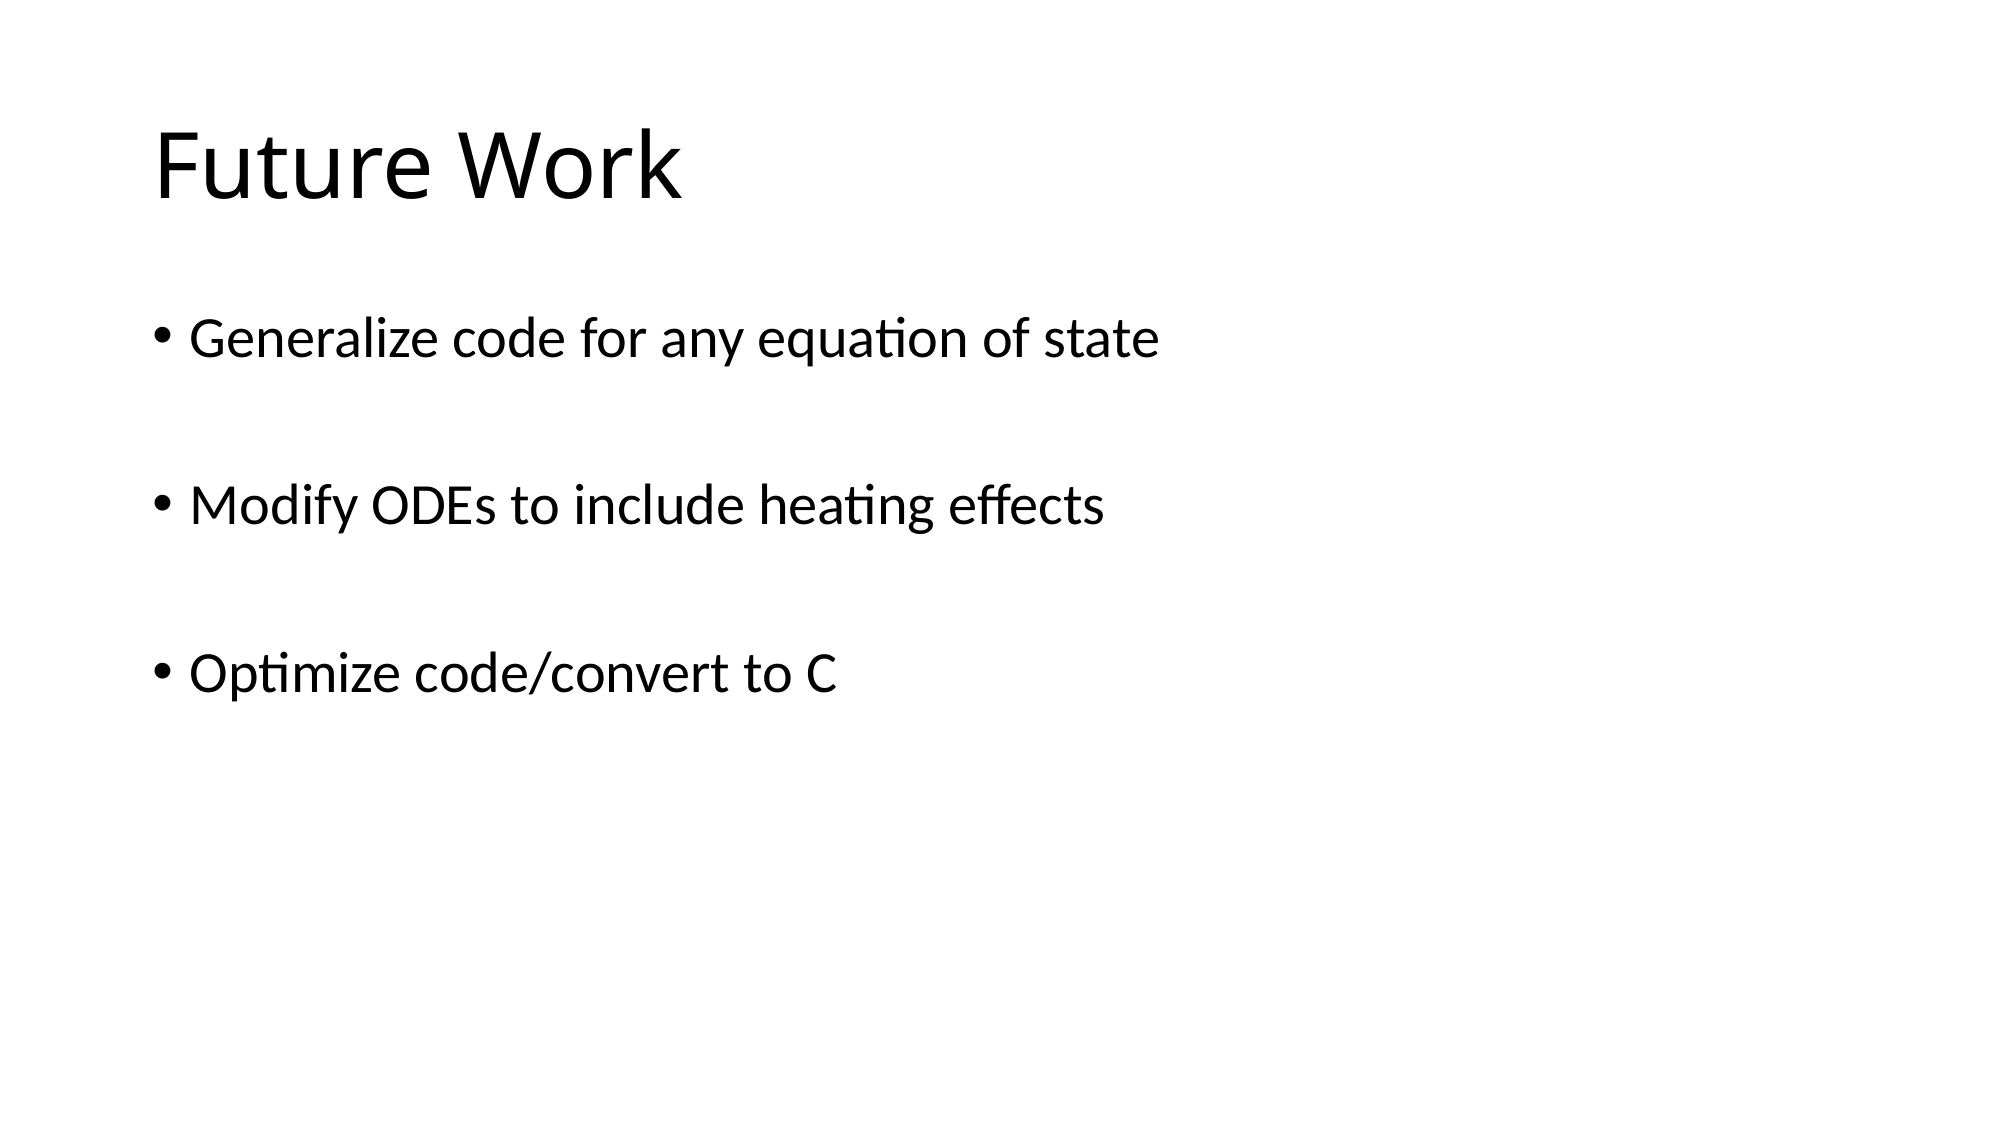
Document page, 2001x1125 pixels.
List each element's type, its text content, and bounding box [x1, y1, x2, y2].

list Generalize code for any equation of state Modify ODEs to include heating effects Optimize code/convert to C [137, 299, 1863, 1014]
title Future Work [137, 59, 1863, 278]
